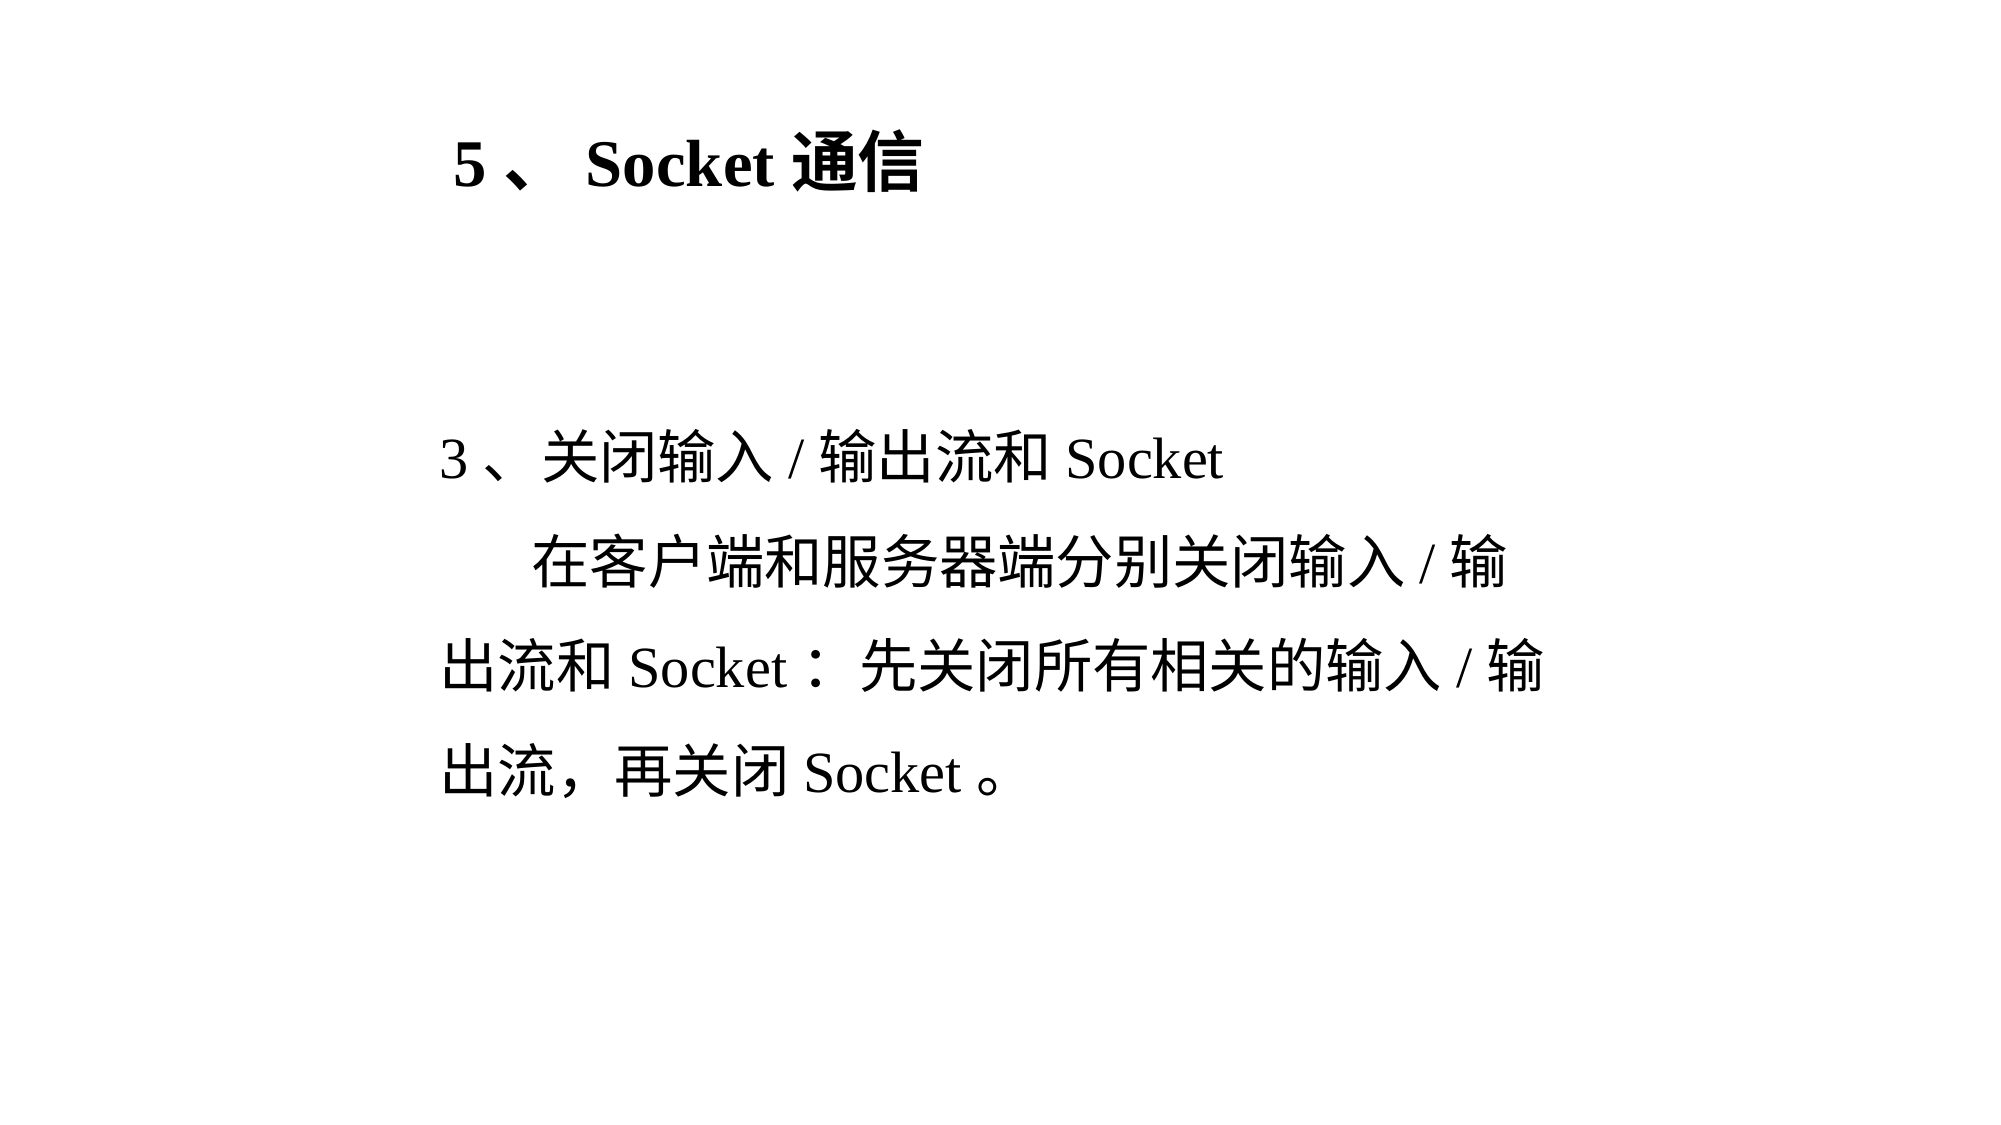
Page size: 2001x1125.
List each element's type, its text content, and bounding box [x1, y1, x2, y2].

text_box 3、关闭输入/输出流和Socket 在客户端和服务器端分别关闭输入/输出流和Socket：先关闭所有相关的输入/输出流，再关闭Socket。 [424, 362, 1563, 812]
text_box 5、Socket通信 [438, 112, 940, 208]
